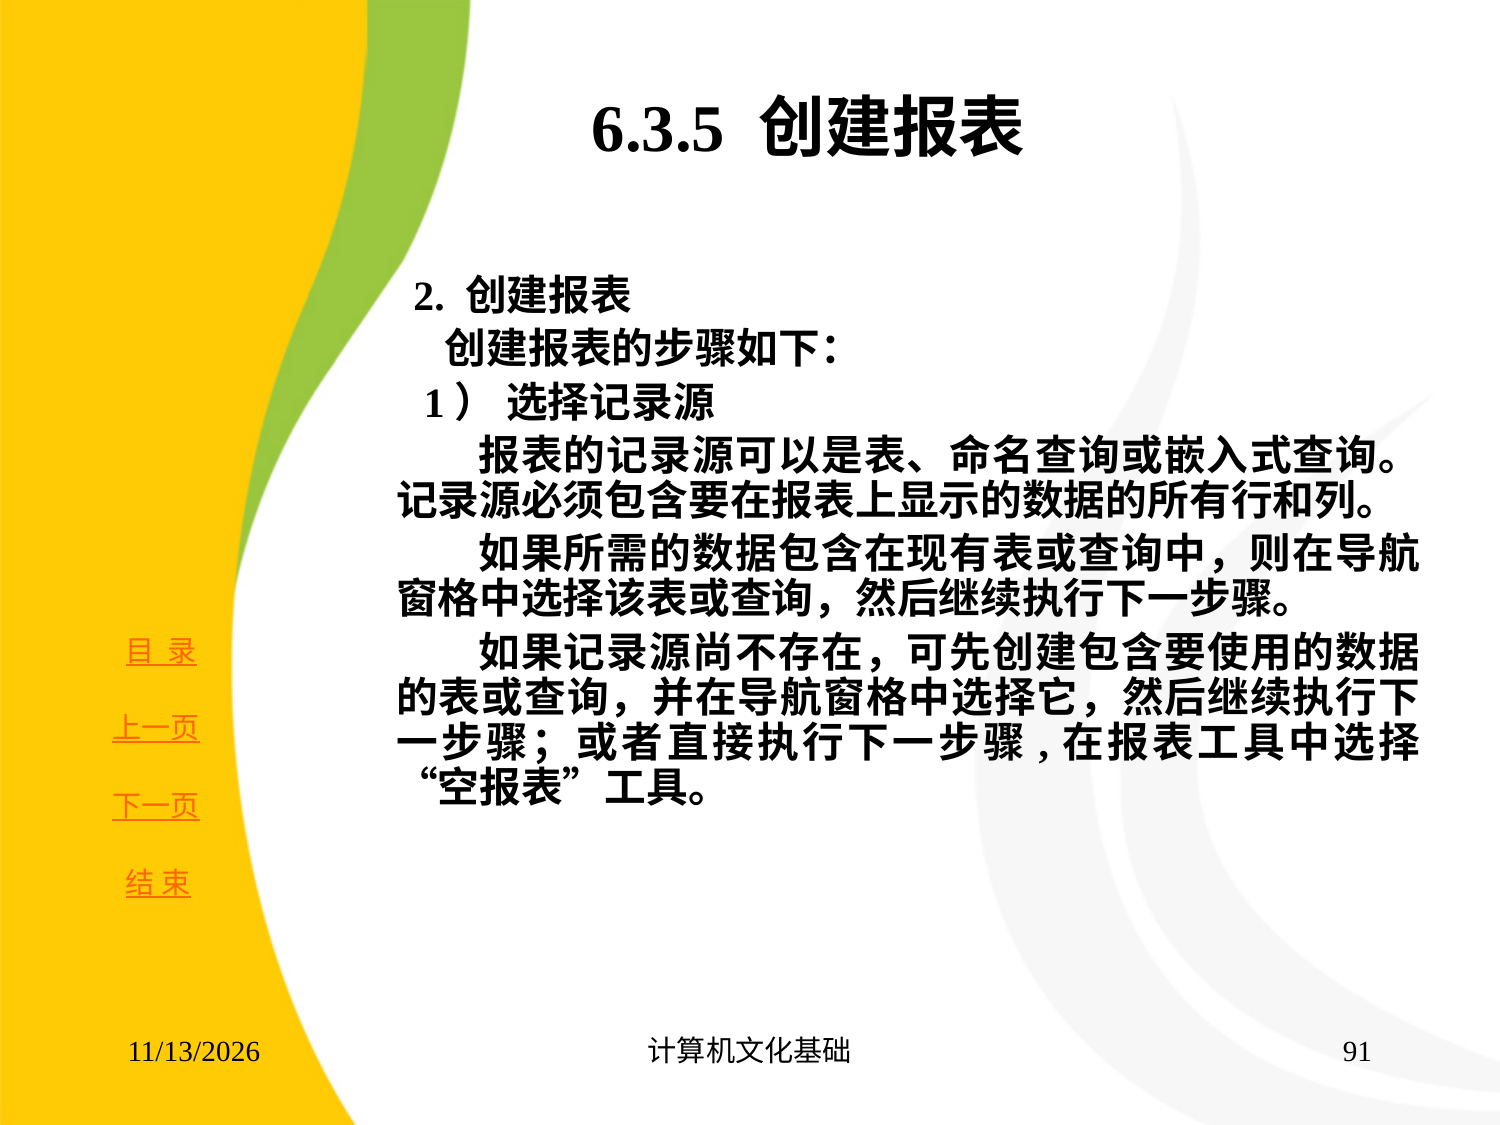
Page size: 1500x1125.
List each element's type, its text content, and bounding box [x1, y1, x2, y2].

title 6.3.5 创建报表 [171, 31, 1447, 219]
list 2. 创建报表 创建报表的步骤如下： 1） 选择记录源 报表的记录源可以是表、命名查询或嵌入式查询。记录源必须包含要在报表上显示的数据的所有行和列。 如果所需的数据包含在现有表或查询中，则在导航窗格中选择该表或查询，然后继续执行下一步骤。 如果记录源尚不存在，可先创建包含要使用的数据的表或查询，并在导航窗格中选择它，然后继续执行下一步骤；或者直接执行下一步骤,在报表工具中选择“空报表”工具。 [324, 267, 1436, 1000]
picture [0, 0, 1500, 1125]
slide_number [112, 1025, 425, 1100]
footer 计算机文化基础 [512, 1025, 988, 1100]
slide_number 91 [1074, 1025, 1388, 1100]
